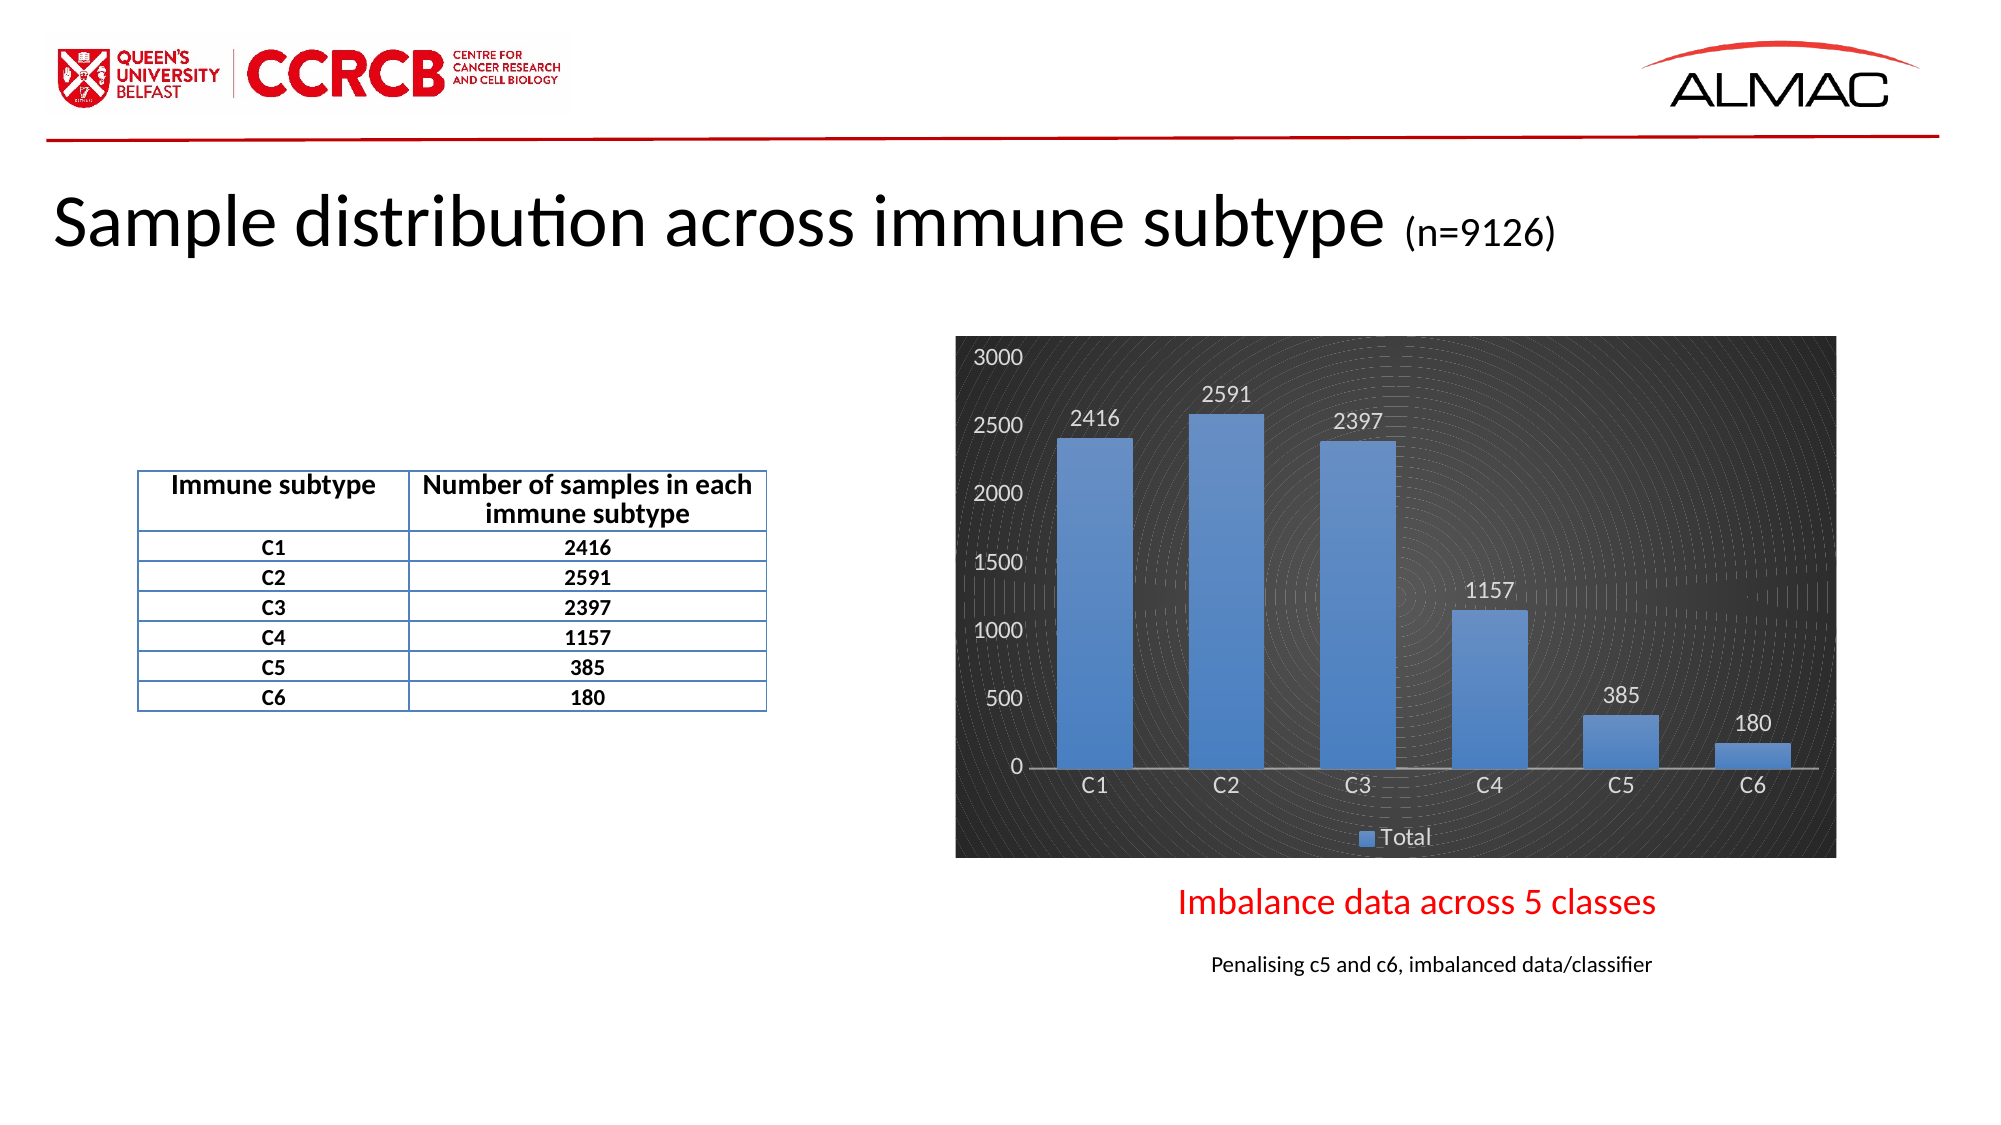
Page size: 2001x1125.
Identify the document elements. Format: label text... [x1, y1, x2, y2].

table_cell C6 [139, 682, 408, 710]
table_cell 2591 [410, 562, 766, 590]
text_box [46, 136, 1940, 141]
table_cell C5 [139, 652, 408, 680]
table_cell C2 [139, 562, 408, 590]
table_cell 2397 [410, 592, 766, 620]
table_cell C1 [139, 532, 408, 560]
table_header Immune subtype [139, 472, 408, 530]
text_box Imbalance data across 5 classes [1163, 869, 1683, 930]
table_cell 385 [410, 652, 766, 680]
table_cell C4 [139, 622, 408, 650]
chart [955, 335, 1837, 858]
table_header Number of samples in each immune subtype [410, 472, 766, 530]
text_box Penalising c5 and c6, imbalanced data/classifier [1196, 941, 1683, 985]
picture [1639, 38, 1921, 109]
table_cell 1157 [410, 622, 766, 650]
text_box Sample distribution across immune subtype (n=9126) [38, 161, 1764, 284]
table_cell 180 [410, 682, 766, 710]
table_cell 2416 [410, 532, 766, 560]
table_cell C3 [139, 592, 408, 620]
picture [46, 32, 571, 116]
